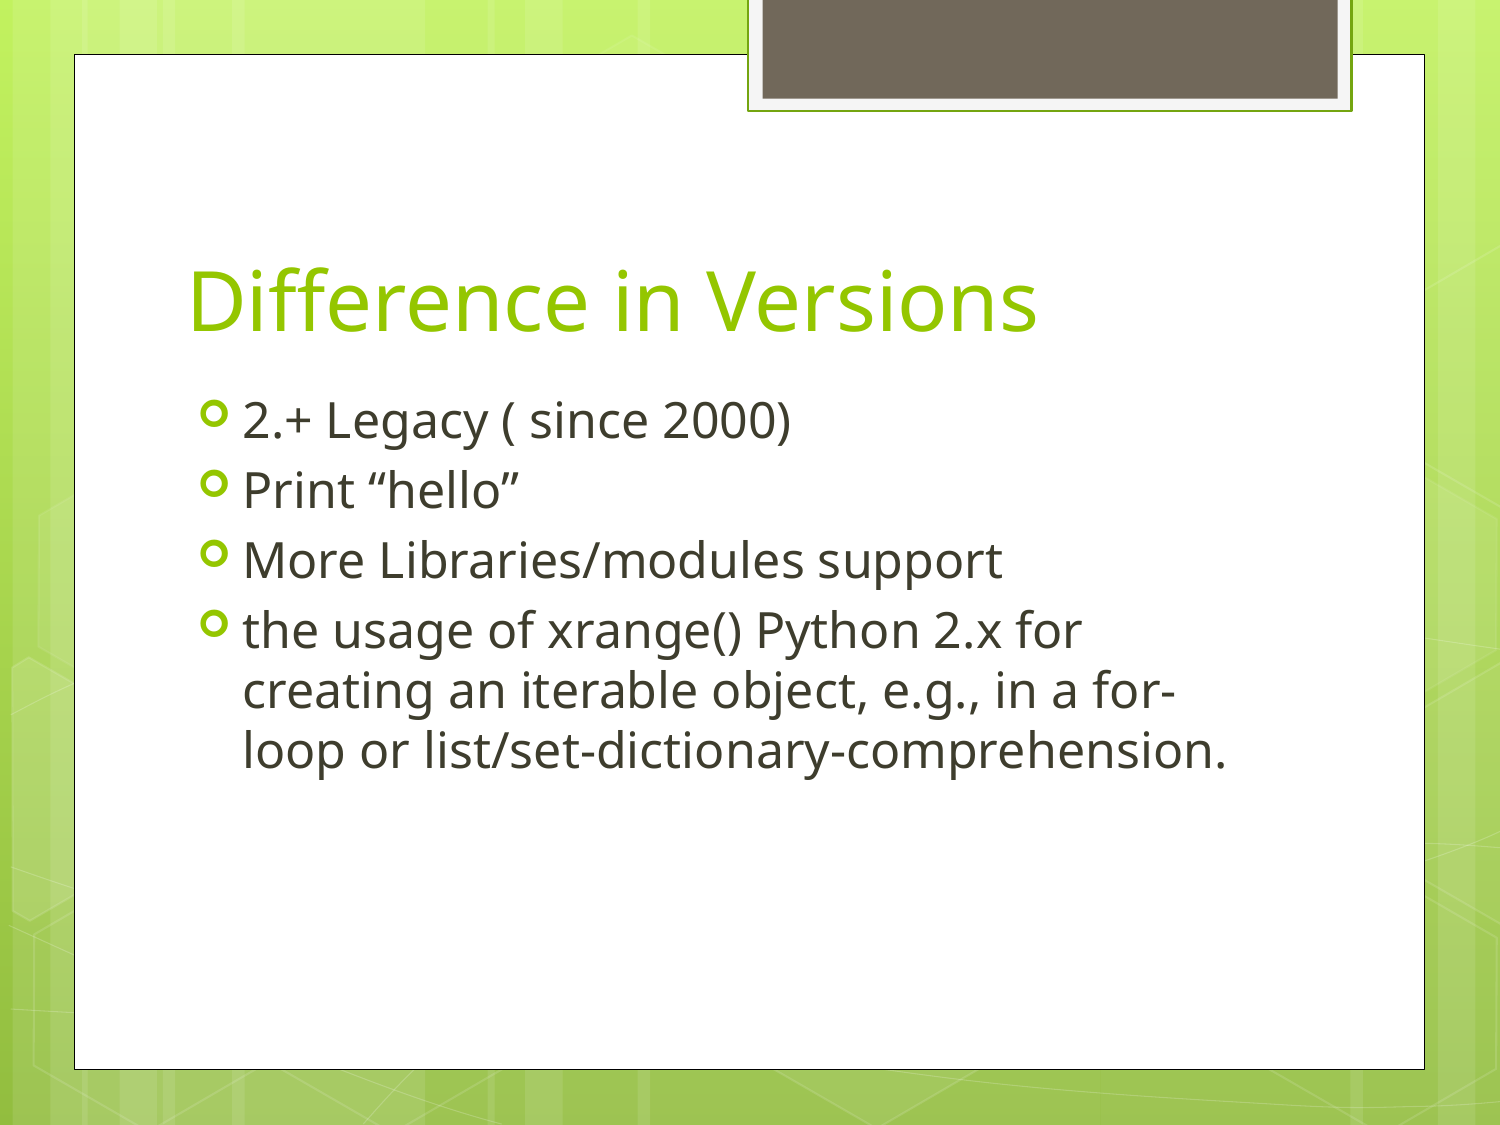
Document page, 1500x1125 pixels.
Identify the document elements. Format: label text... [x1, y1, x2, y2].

list 2.+ Legacy ( since 2000) Print “hello” More Libraries/modules support the usage of xrange() Python 2.x for creating an iterable object, e.g., in a for-loop or list/set-dictionary-comprehension. [171, 381, 1283, 957]
title Difference in Versions [171, 168, 1324, 357]
